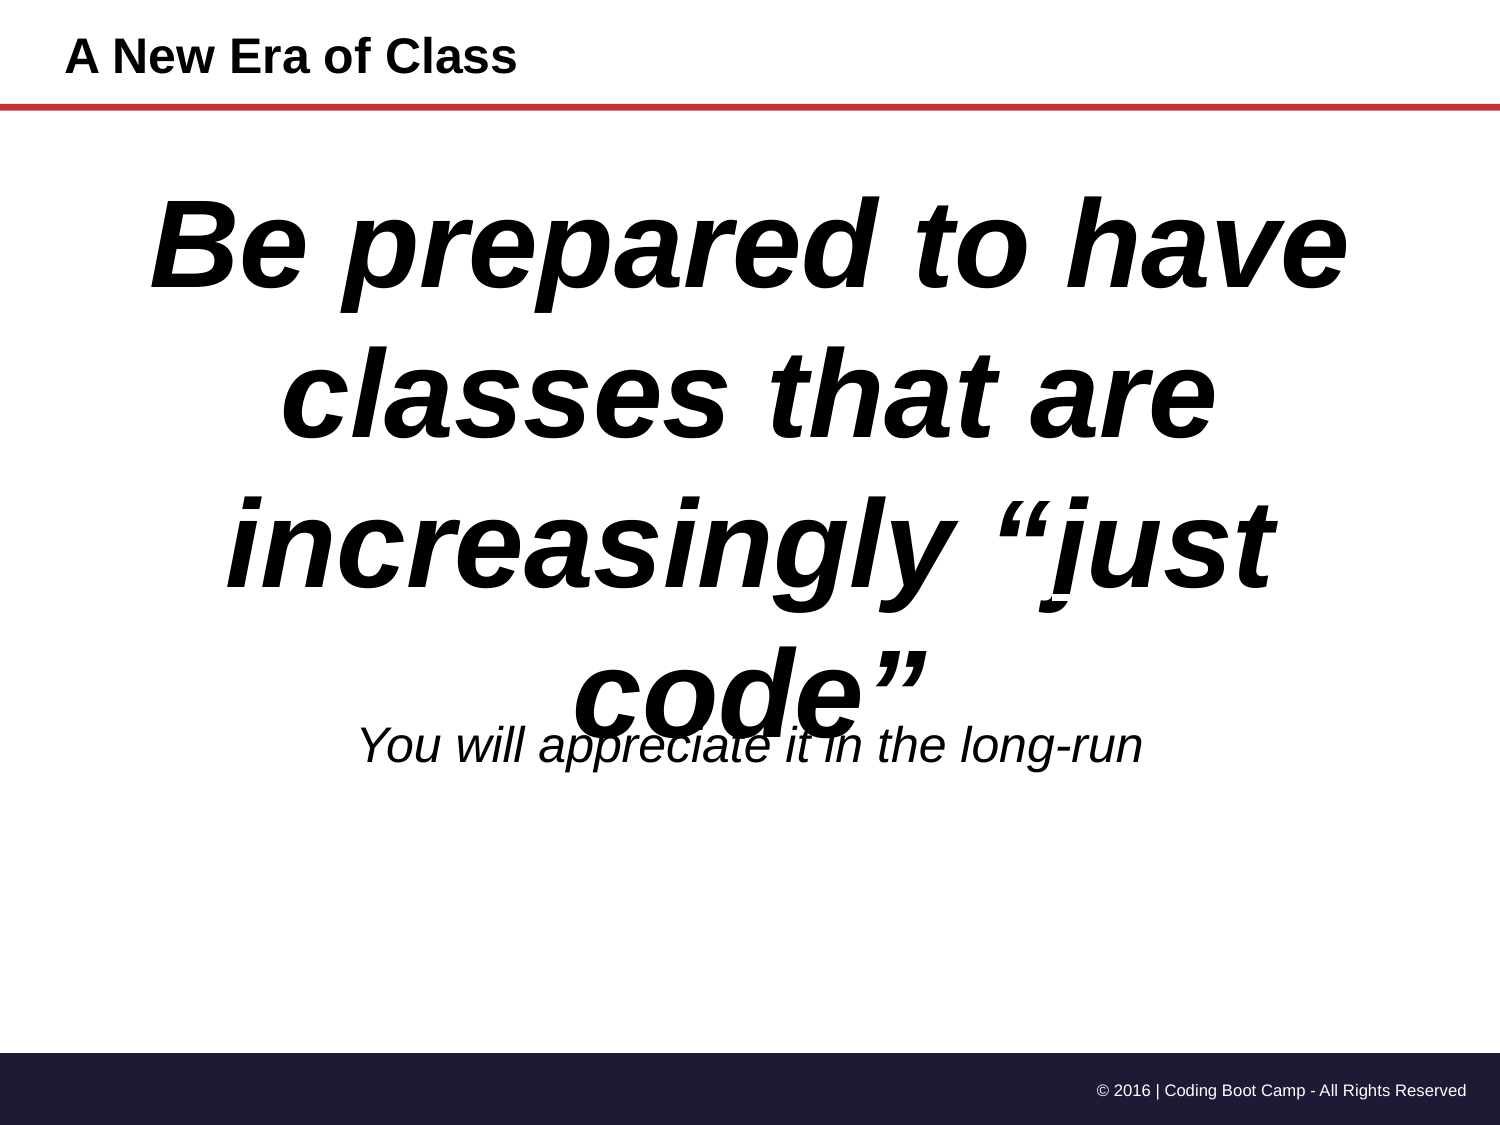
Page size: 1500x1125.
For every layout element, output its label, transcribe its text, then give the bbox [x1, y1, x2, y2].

text_box A New Era of Class [50, 0, 948, 108]
text_box Be prepared to have classes that are increasingly “just code” [49, 337, 1450, 588]
text_box You will appreciate it in the long-run [49, 617, 1450, 868]
